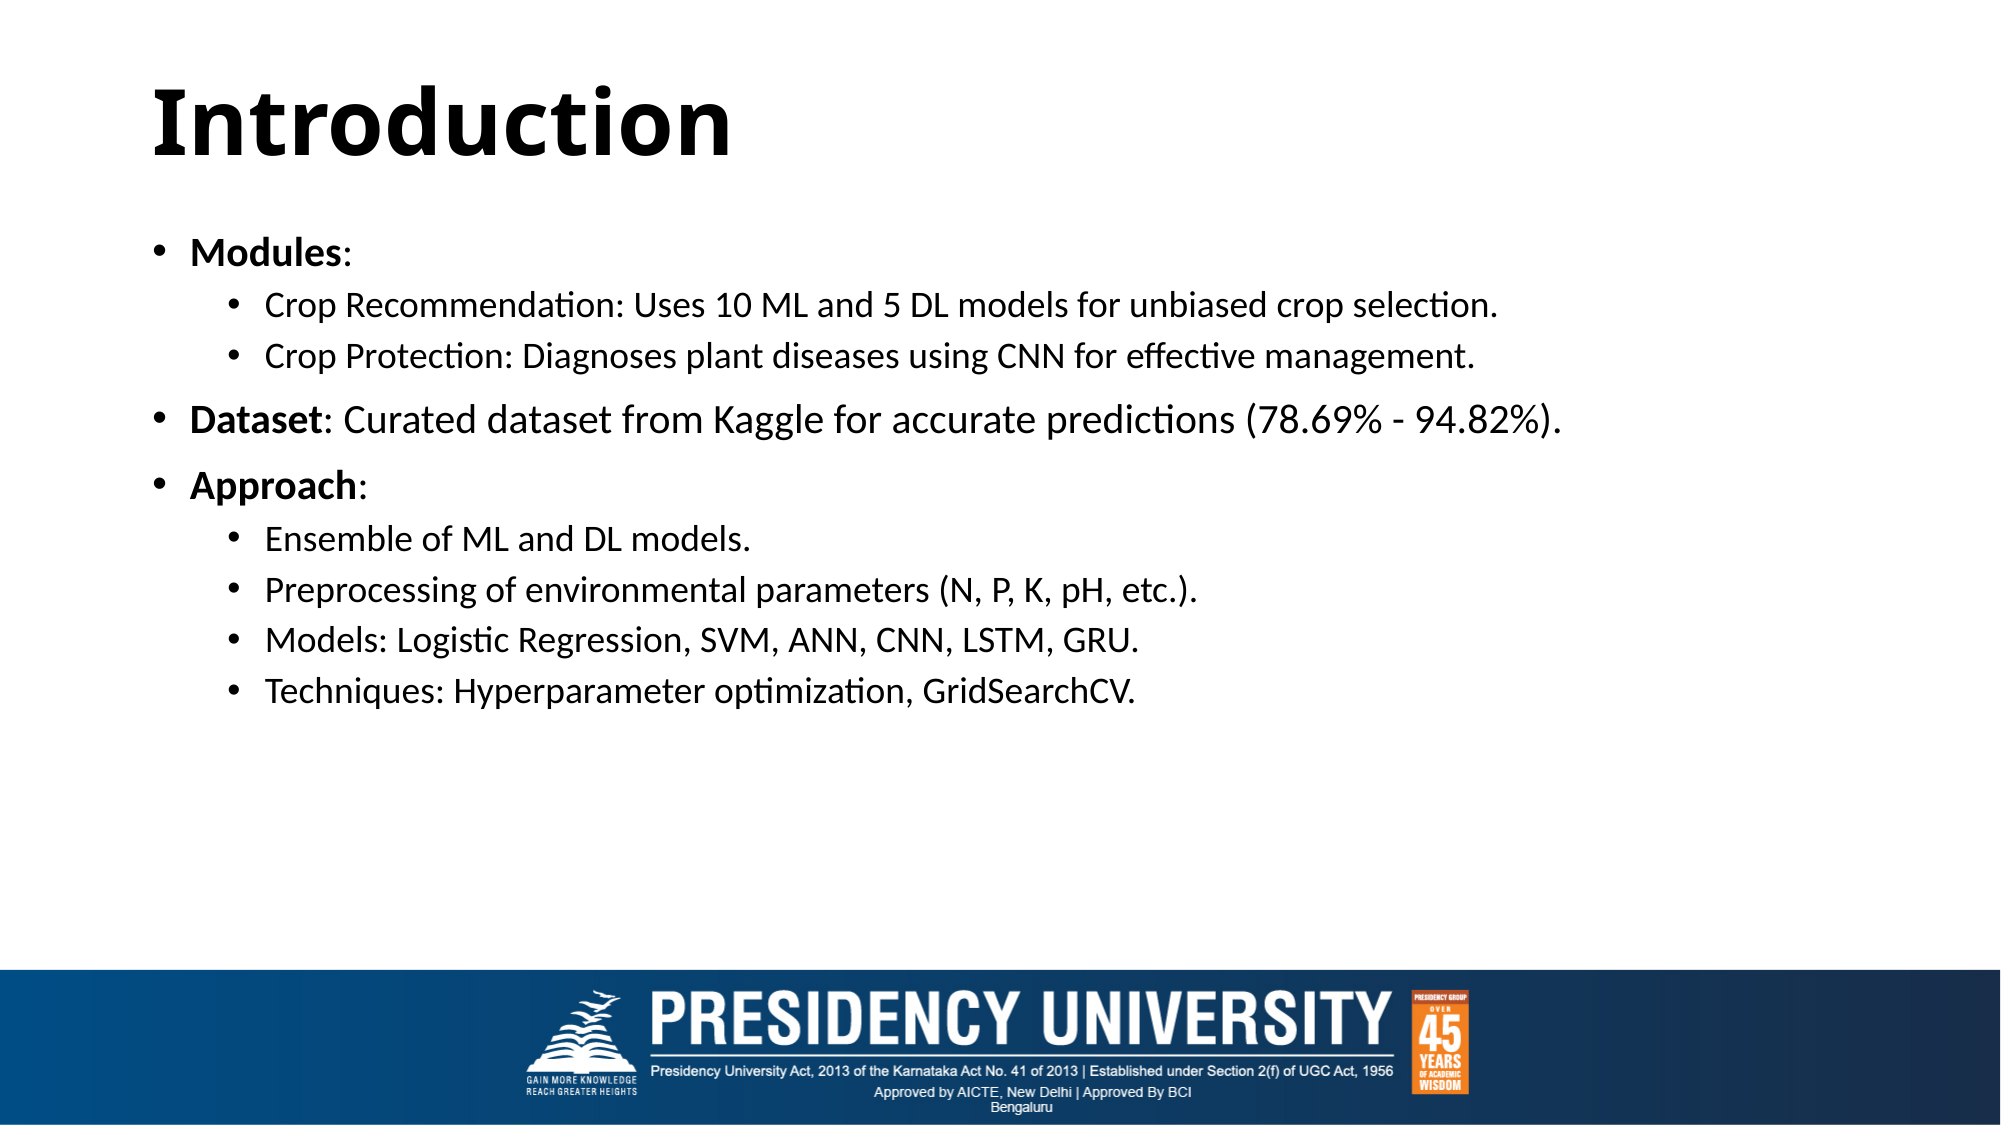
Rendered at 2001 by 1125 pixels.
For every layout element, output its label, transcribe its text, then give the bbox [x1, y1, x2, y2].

list Modules: Crop Recommendation: Uses 10 ML and 5 DL models for unbiased crop selection. Crop Protection: Diagnoses plant diseases using CNN for effective management. Dataset: Curated dataset from Kaggle for accurate predictions (78.69% - 94.82%). Approach: Ensemble of ML and DL models. Preprocessing of environmental parameters (N, P, K, pH, etc.). Models: Logistic Regression, SVM, ANN, CNN, LSTM, GRU. Techniques: Hyperparameter optimization, GridSearchCV. [137, 222, 1863, 937]
title Introduction [137, 16, 1863, 222]
picture [0, 0, 2001, 1125]
